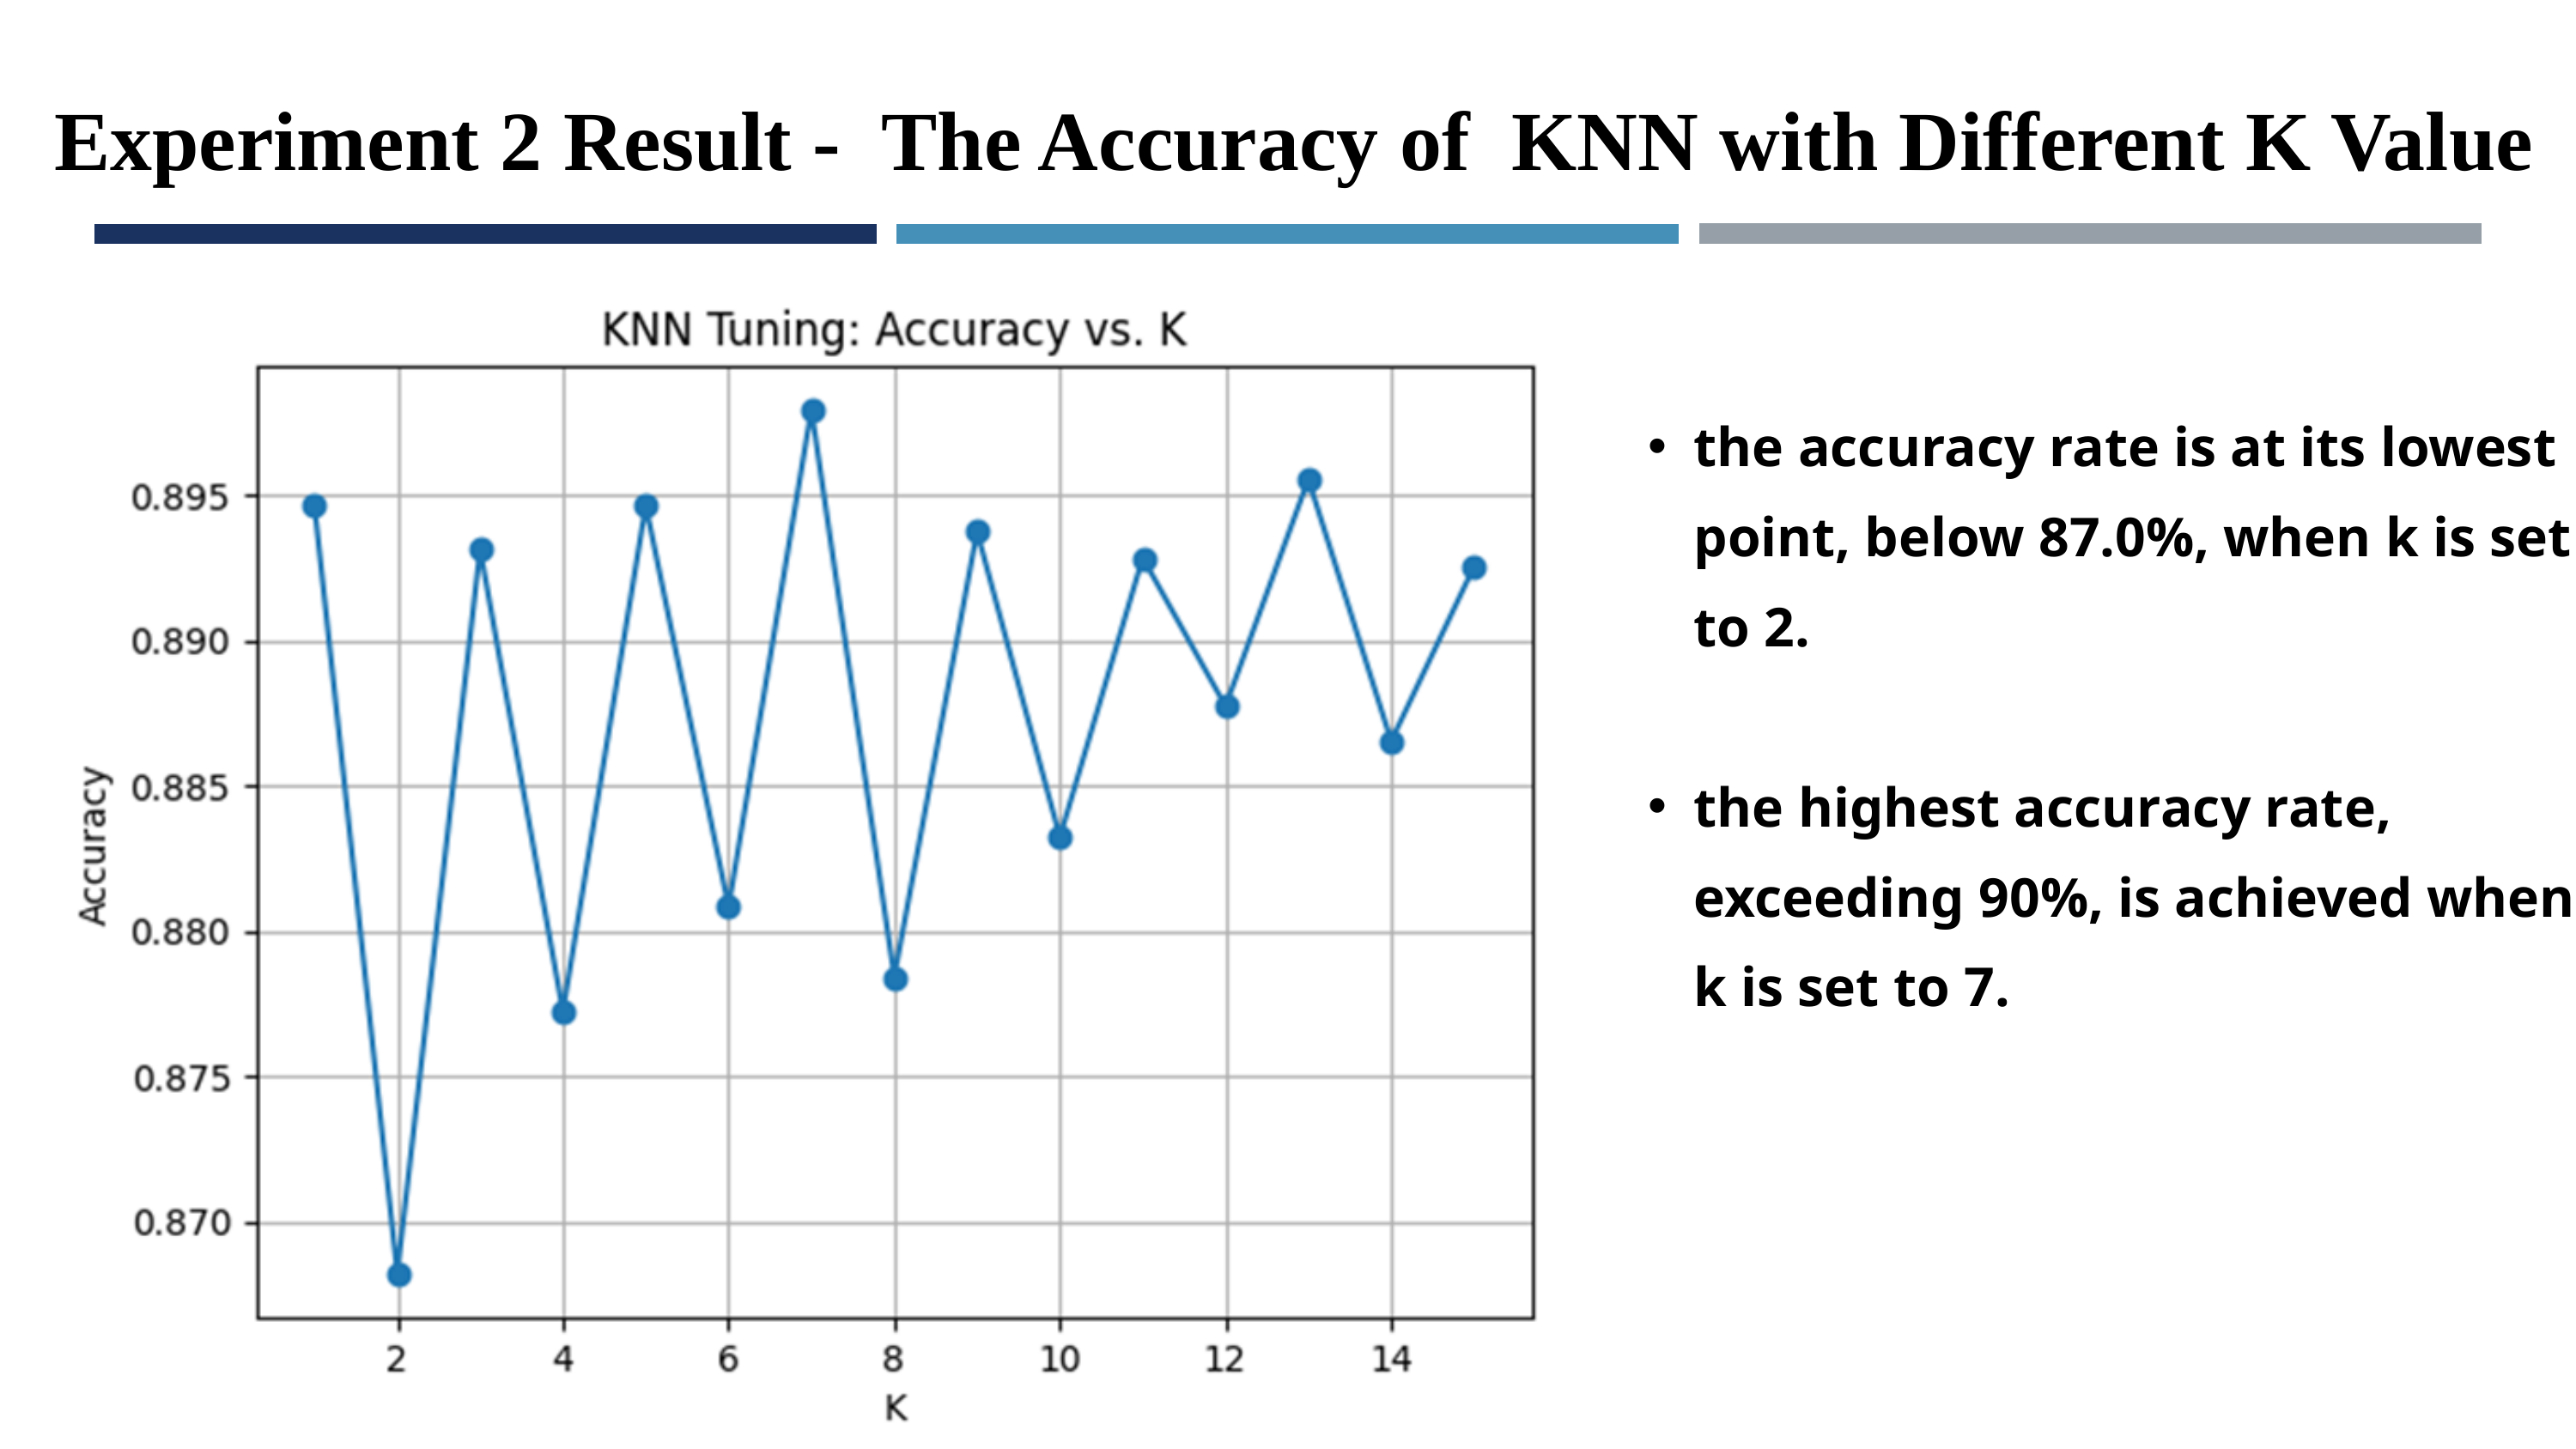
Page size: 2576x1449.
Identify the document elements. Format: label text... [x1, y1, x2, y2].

text_box [1698, 223, 2482, 245]
text_box [94, 224, 878, 245]
text_box [896, 224, 1679, 244]
text_box Experiment 2 Result - The Accuracy of KNN with Different K Value [54, 66, 2576, 188]
text_box the accuracy rate is at its lowest point, below 87.0%, when k is set to 2. the highest accuracy rate, exceeding 90%, is achieved when k is set to 7. [1602, 387, 2576, 1108]
text_box [54, 284, 1556, 1449]
